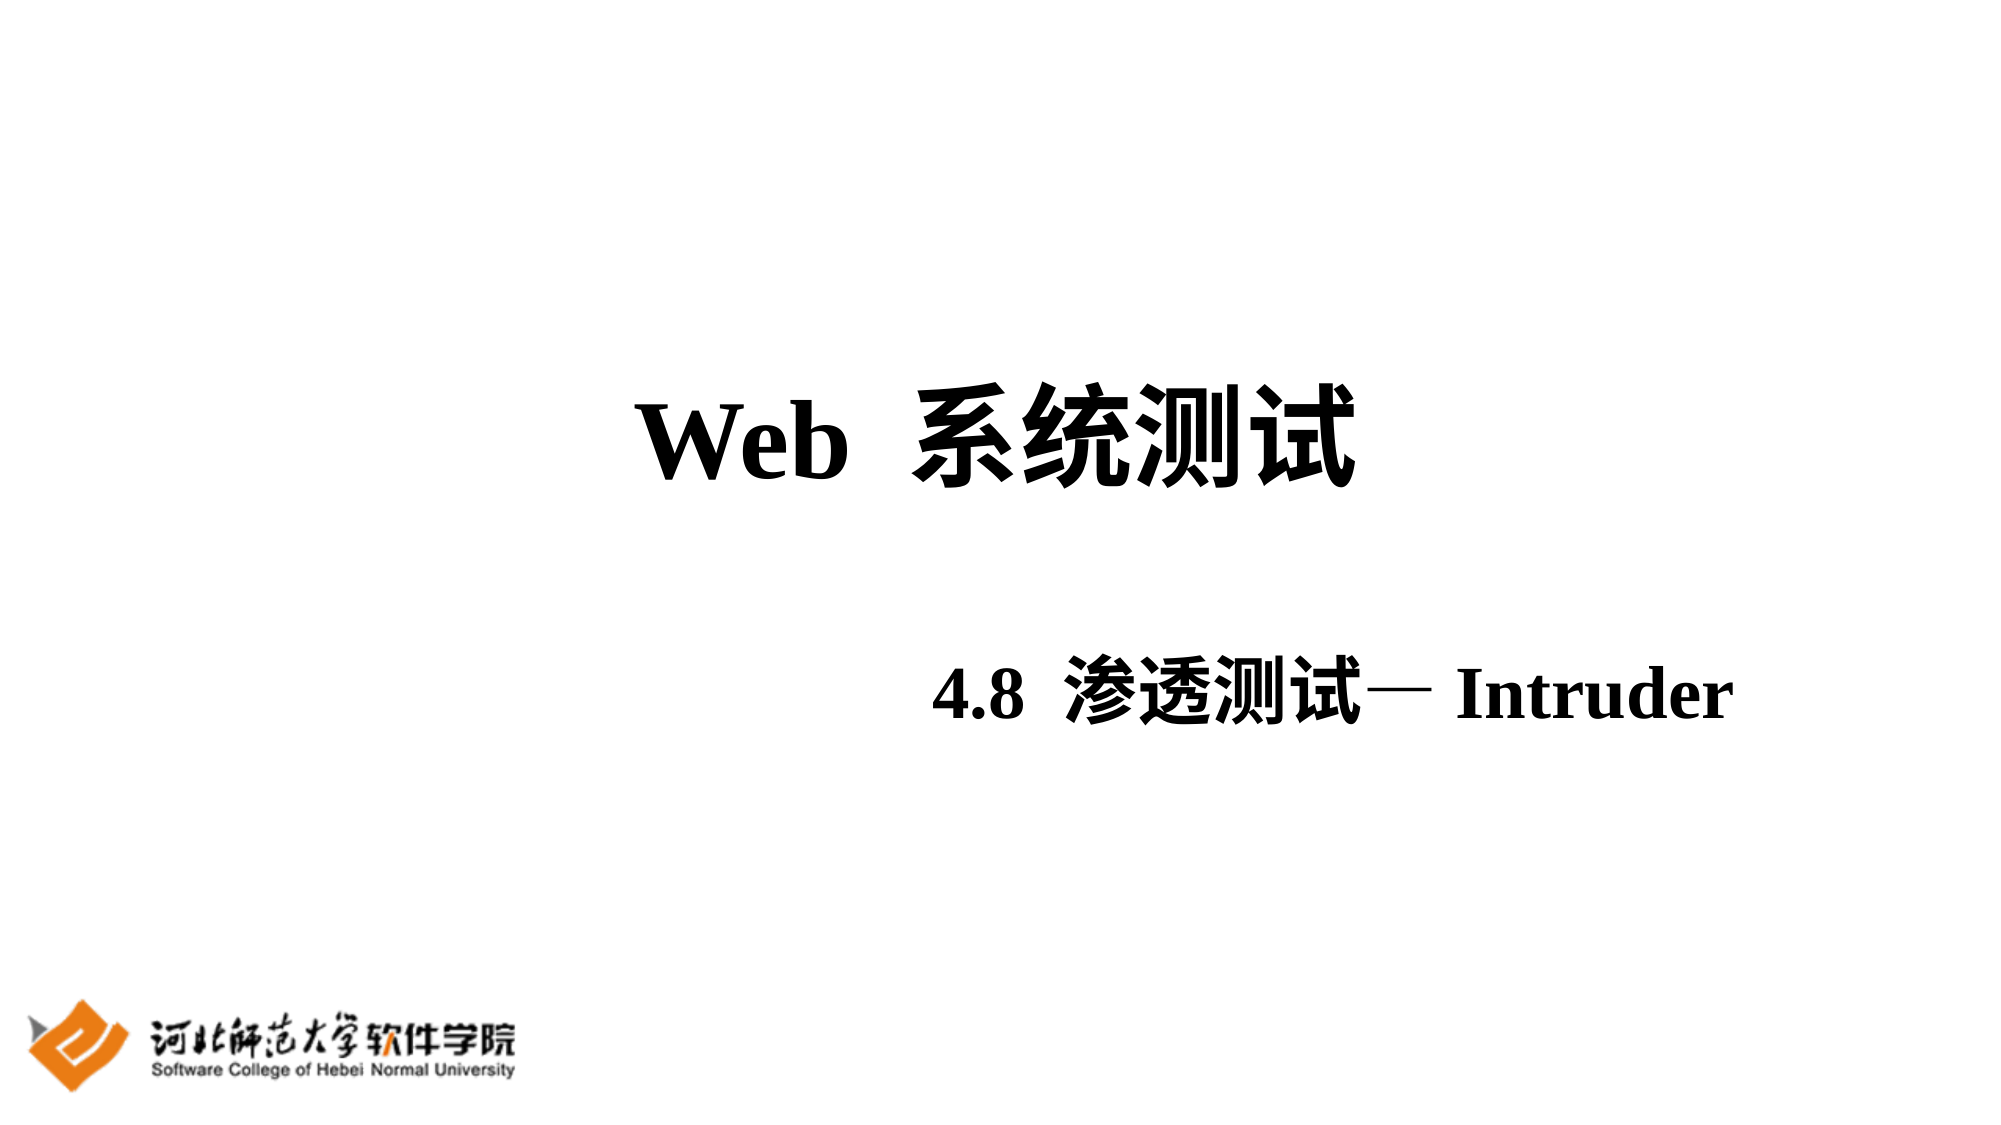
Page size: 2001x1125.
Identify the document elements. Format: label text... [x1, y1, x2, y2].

subtitle 4.8 渗透测试—Intruder [249, 590, 1750, 863]
title Web 系统测试 [245, 119, 1746, 511]
picture [14, 991, 542, 1098]
